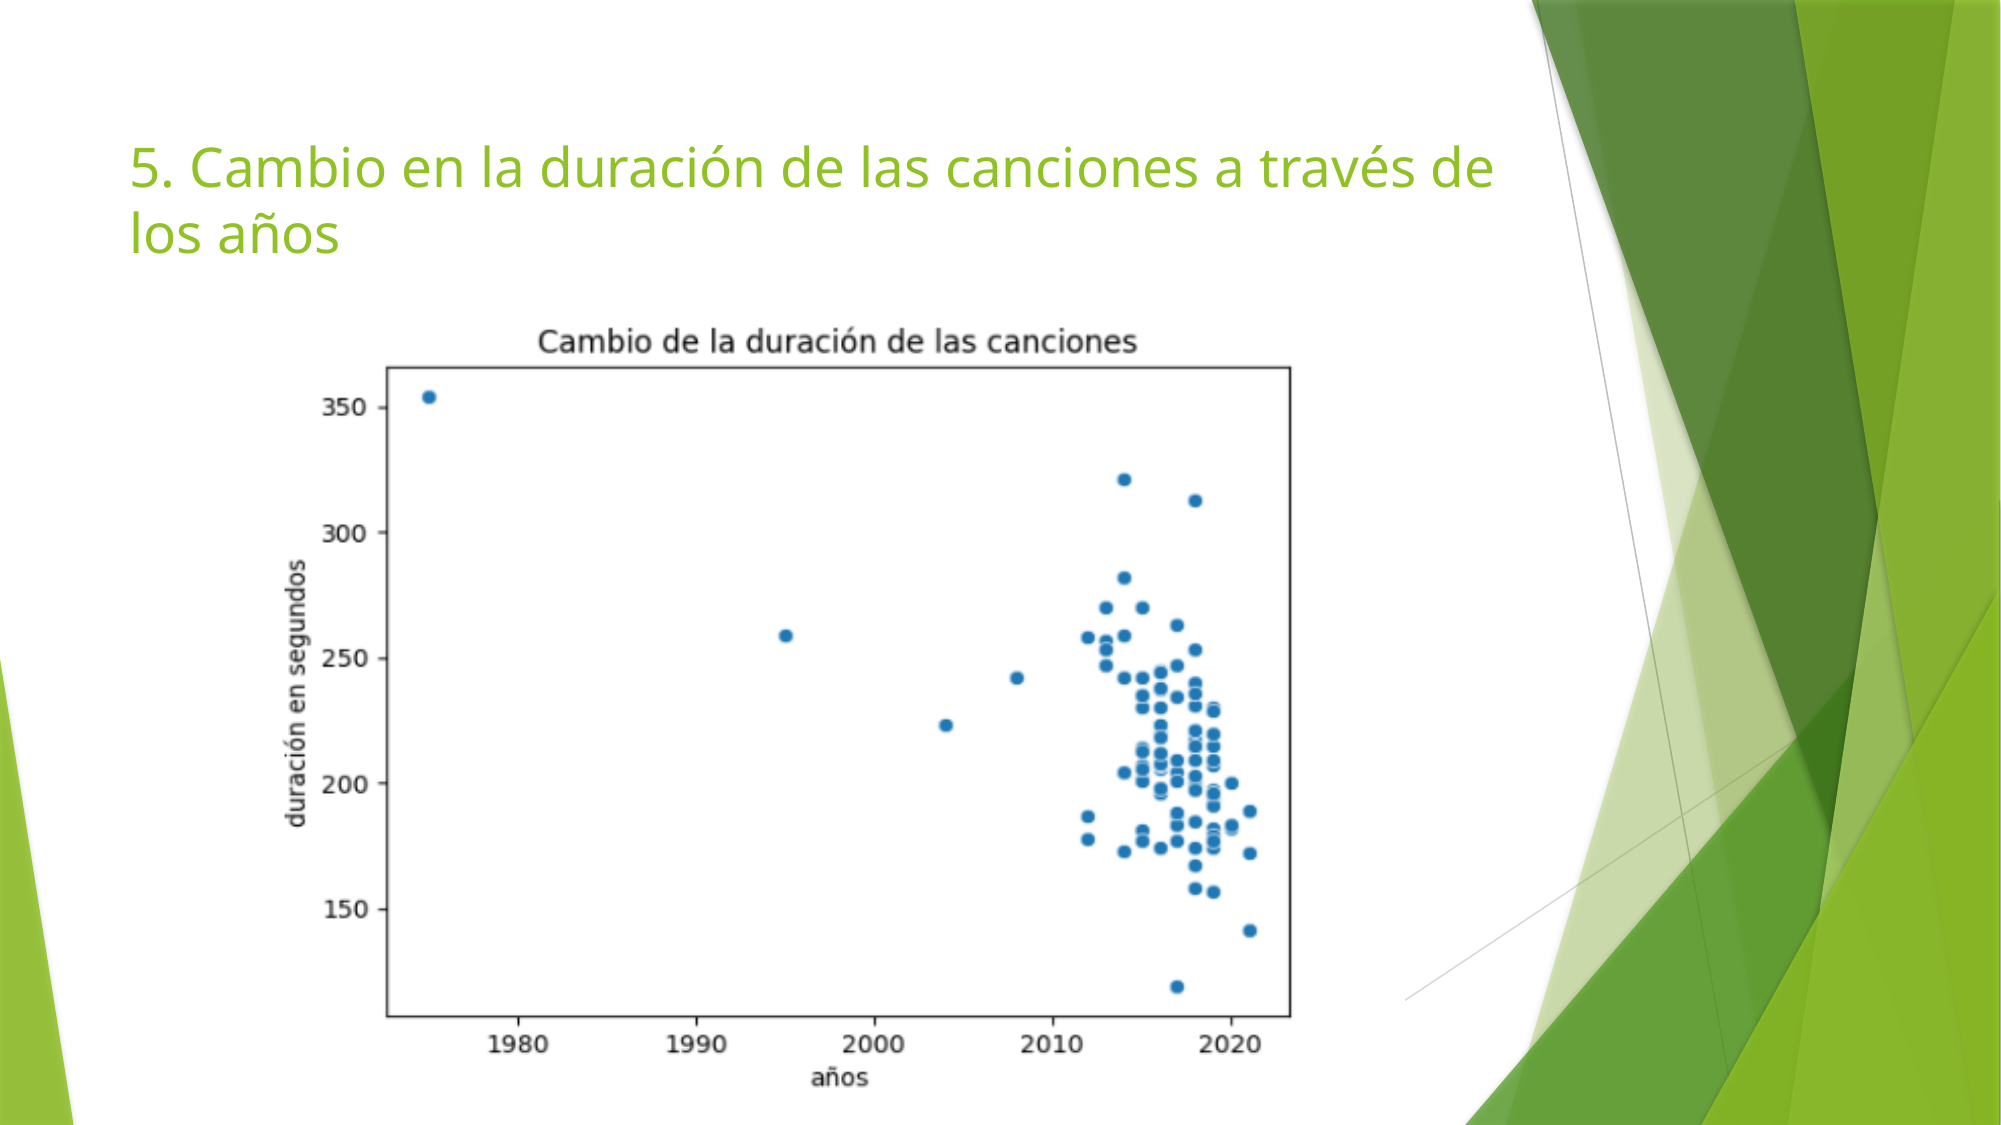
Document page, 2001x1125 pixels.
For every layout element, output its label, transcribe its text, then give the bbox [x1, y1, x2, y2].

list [197, 306, 1405, 1125]
title 5. Cambio en la duración de las canciones a través de los años [114, 125, 1527, 338]
